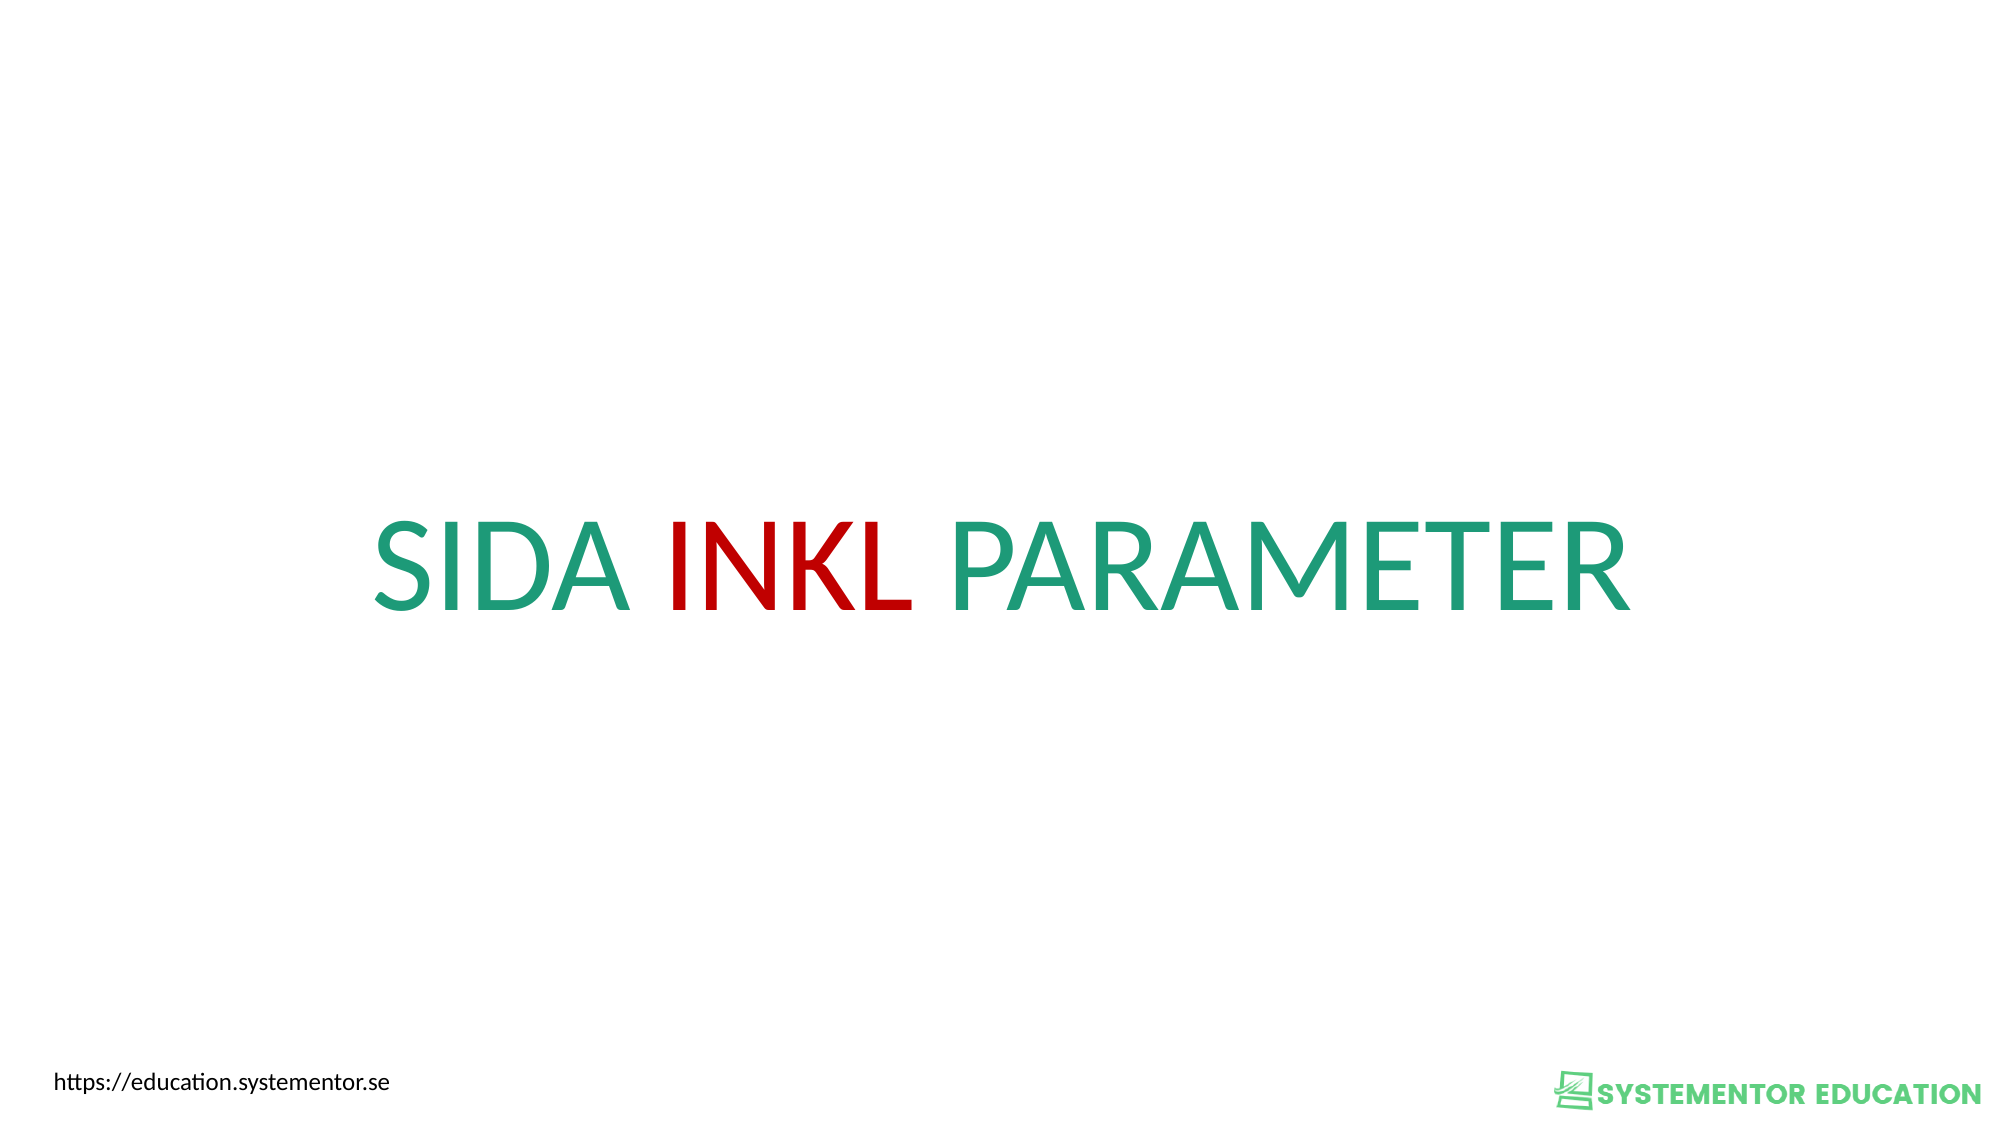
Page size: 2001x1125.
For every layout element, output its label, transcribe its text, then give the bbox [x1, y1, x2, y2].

text_box SIDA INKL PARAMETER [233, 465, 1773, 896]
picture [1545, 1058, 1995, 1125]
